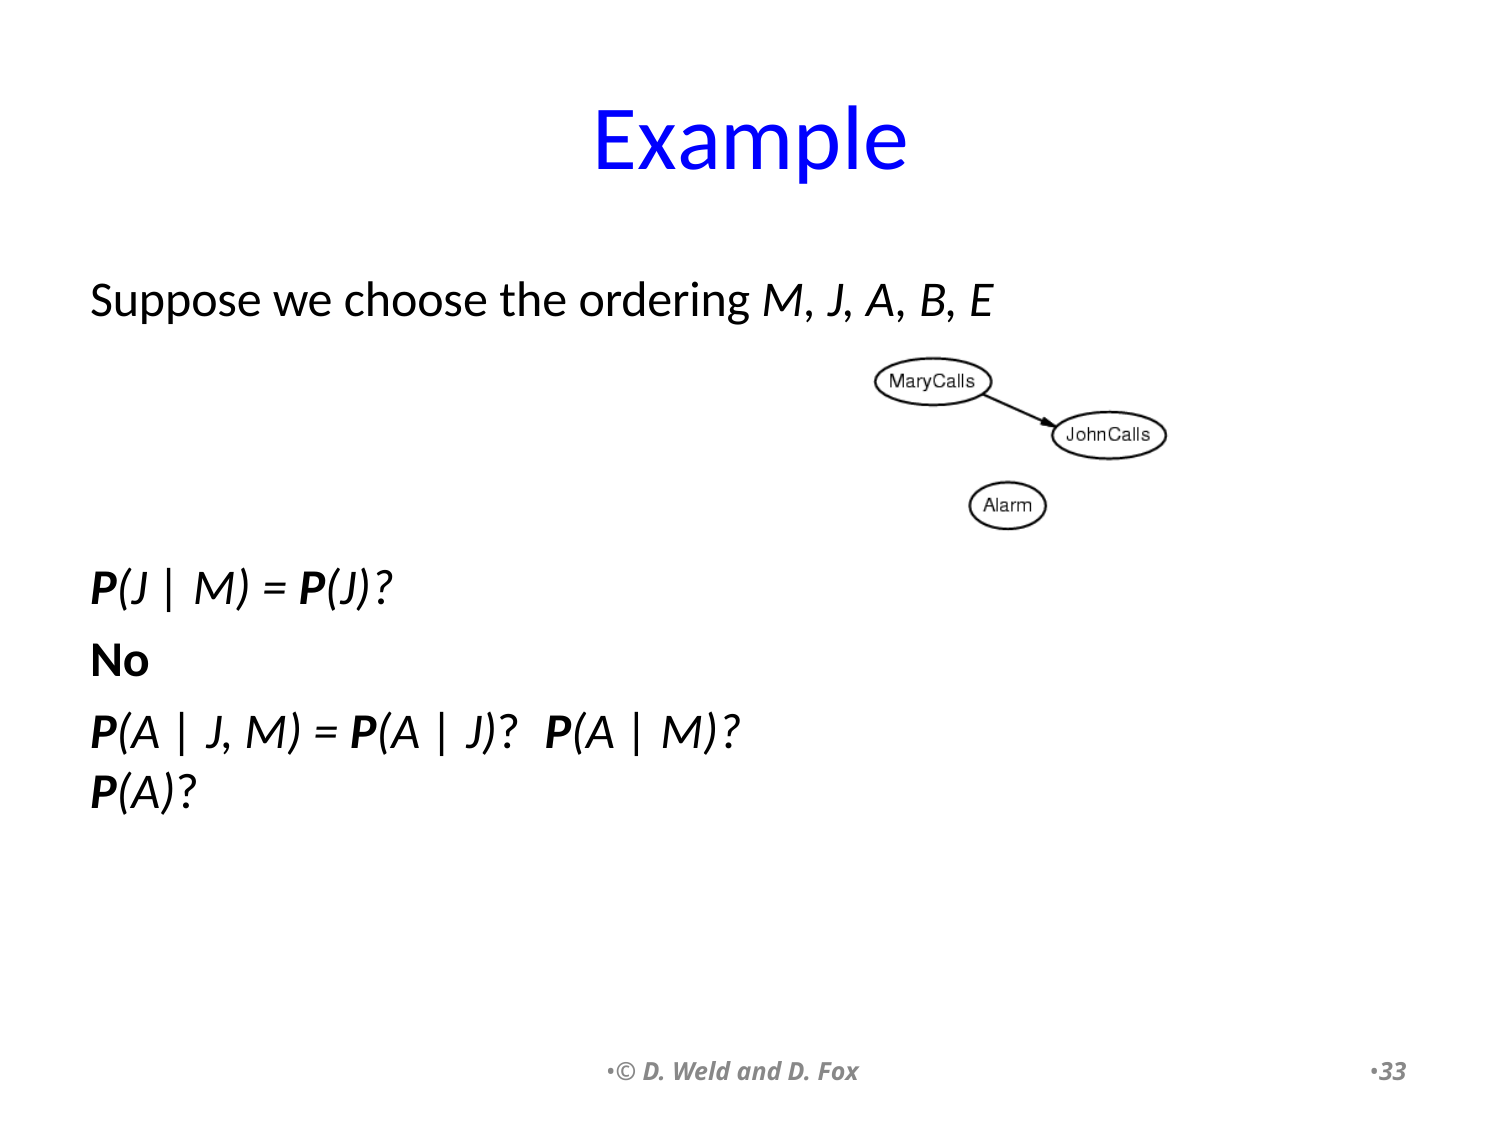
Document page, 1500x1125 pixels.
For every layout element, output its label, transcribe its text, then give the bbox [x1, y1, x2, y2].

text_box Suppose we choose the ordering M, J, A, B, E [87, 266, 1000, 327]
text_box •© D. Weld and D. Fox [604, 1051, 896, 1086]
title Example [590, 77, 910, 266]
slide_number •33 [1367, 1051, 1415, 1125]
text_box P(J | M) = P(J)? No P(A | J, M) = P(A | J)? P(A | M)? P(A)? [87, 554, 862, 819]
text_box [825, 350, 1225, 699]
